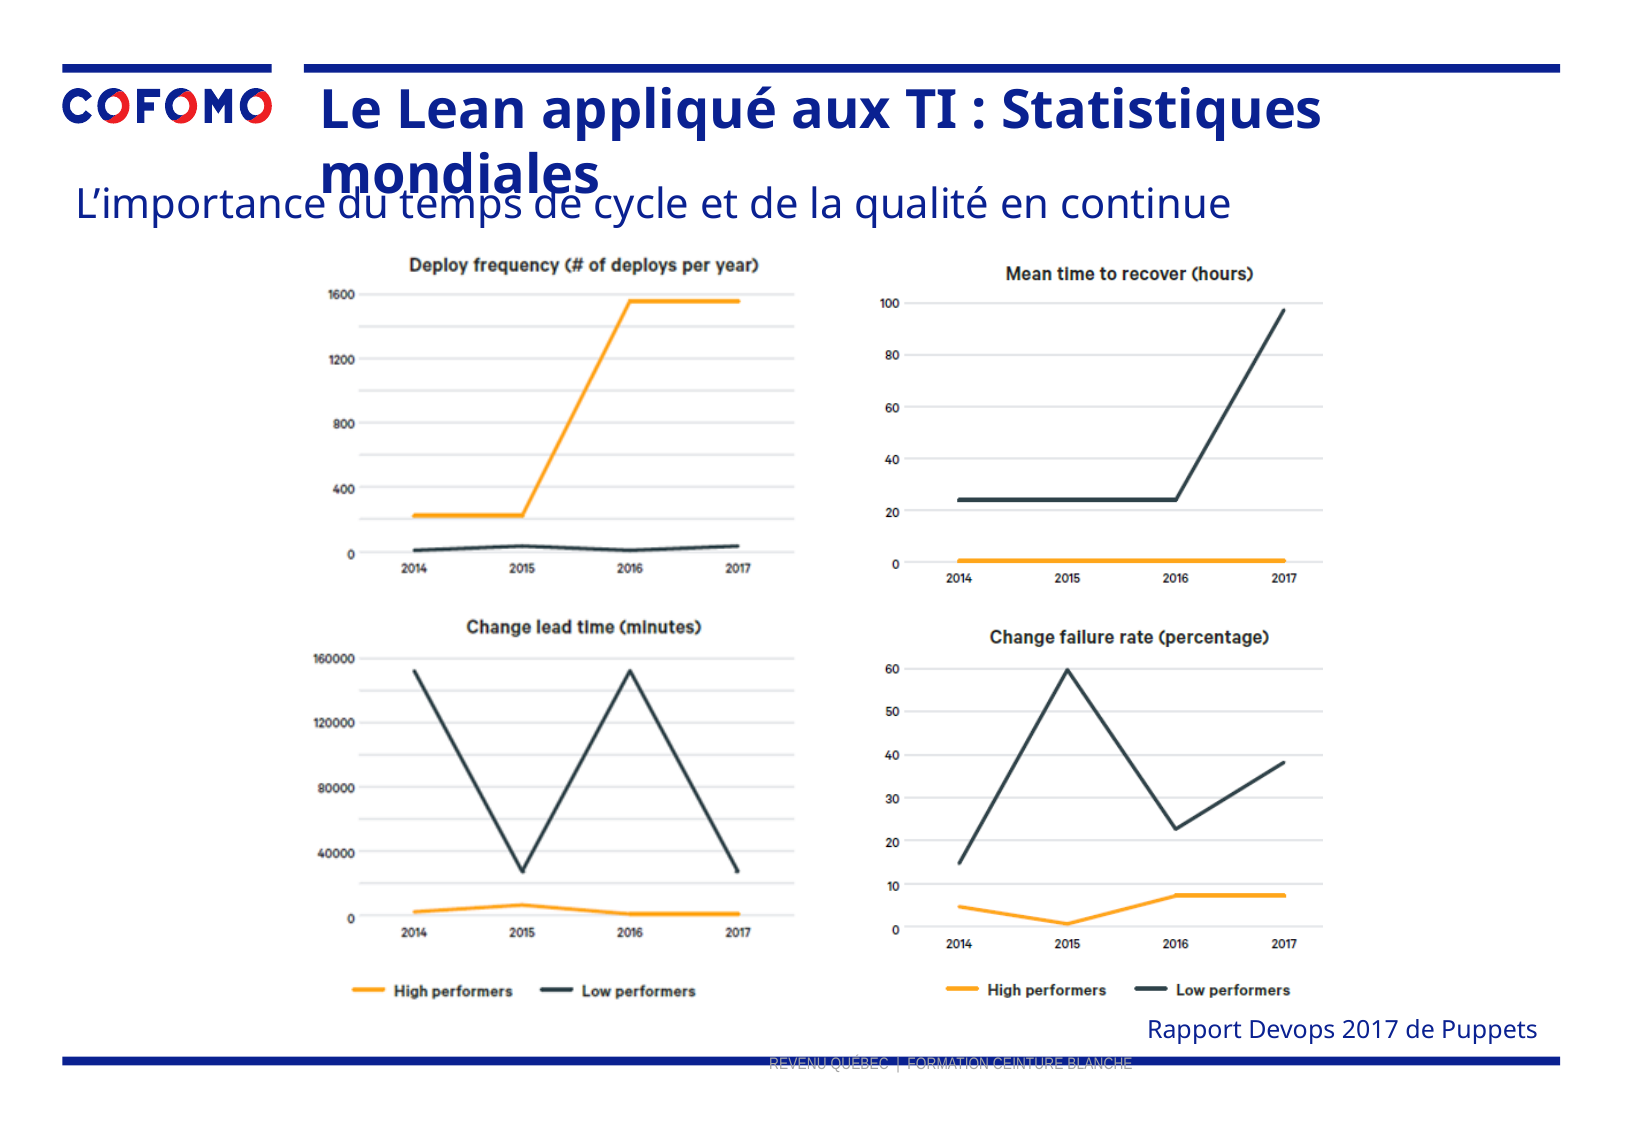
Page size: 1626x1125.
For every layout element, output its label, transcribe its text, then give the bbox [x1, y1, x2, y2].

picture [871, 239, 1324, 1007]
text_box L’importance du temps de cycle et de la qualité en continue [60, 169, 1247, 235]
footer REVENU QUÉBEC | FORMATION CEINTURE BLANCHE [274, 1047, 1625, 1078]
list Le Lean appliqué aux TI : Statistiques mondiales [303, 66, 1569, 140]
text_box Rapport Devops 2017 de Puppets [1132, 1006, 1554, 1052]
picture [309, 239, 806, 1024]
